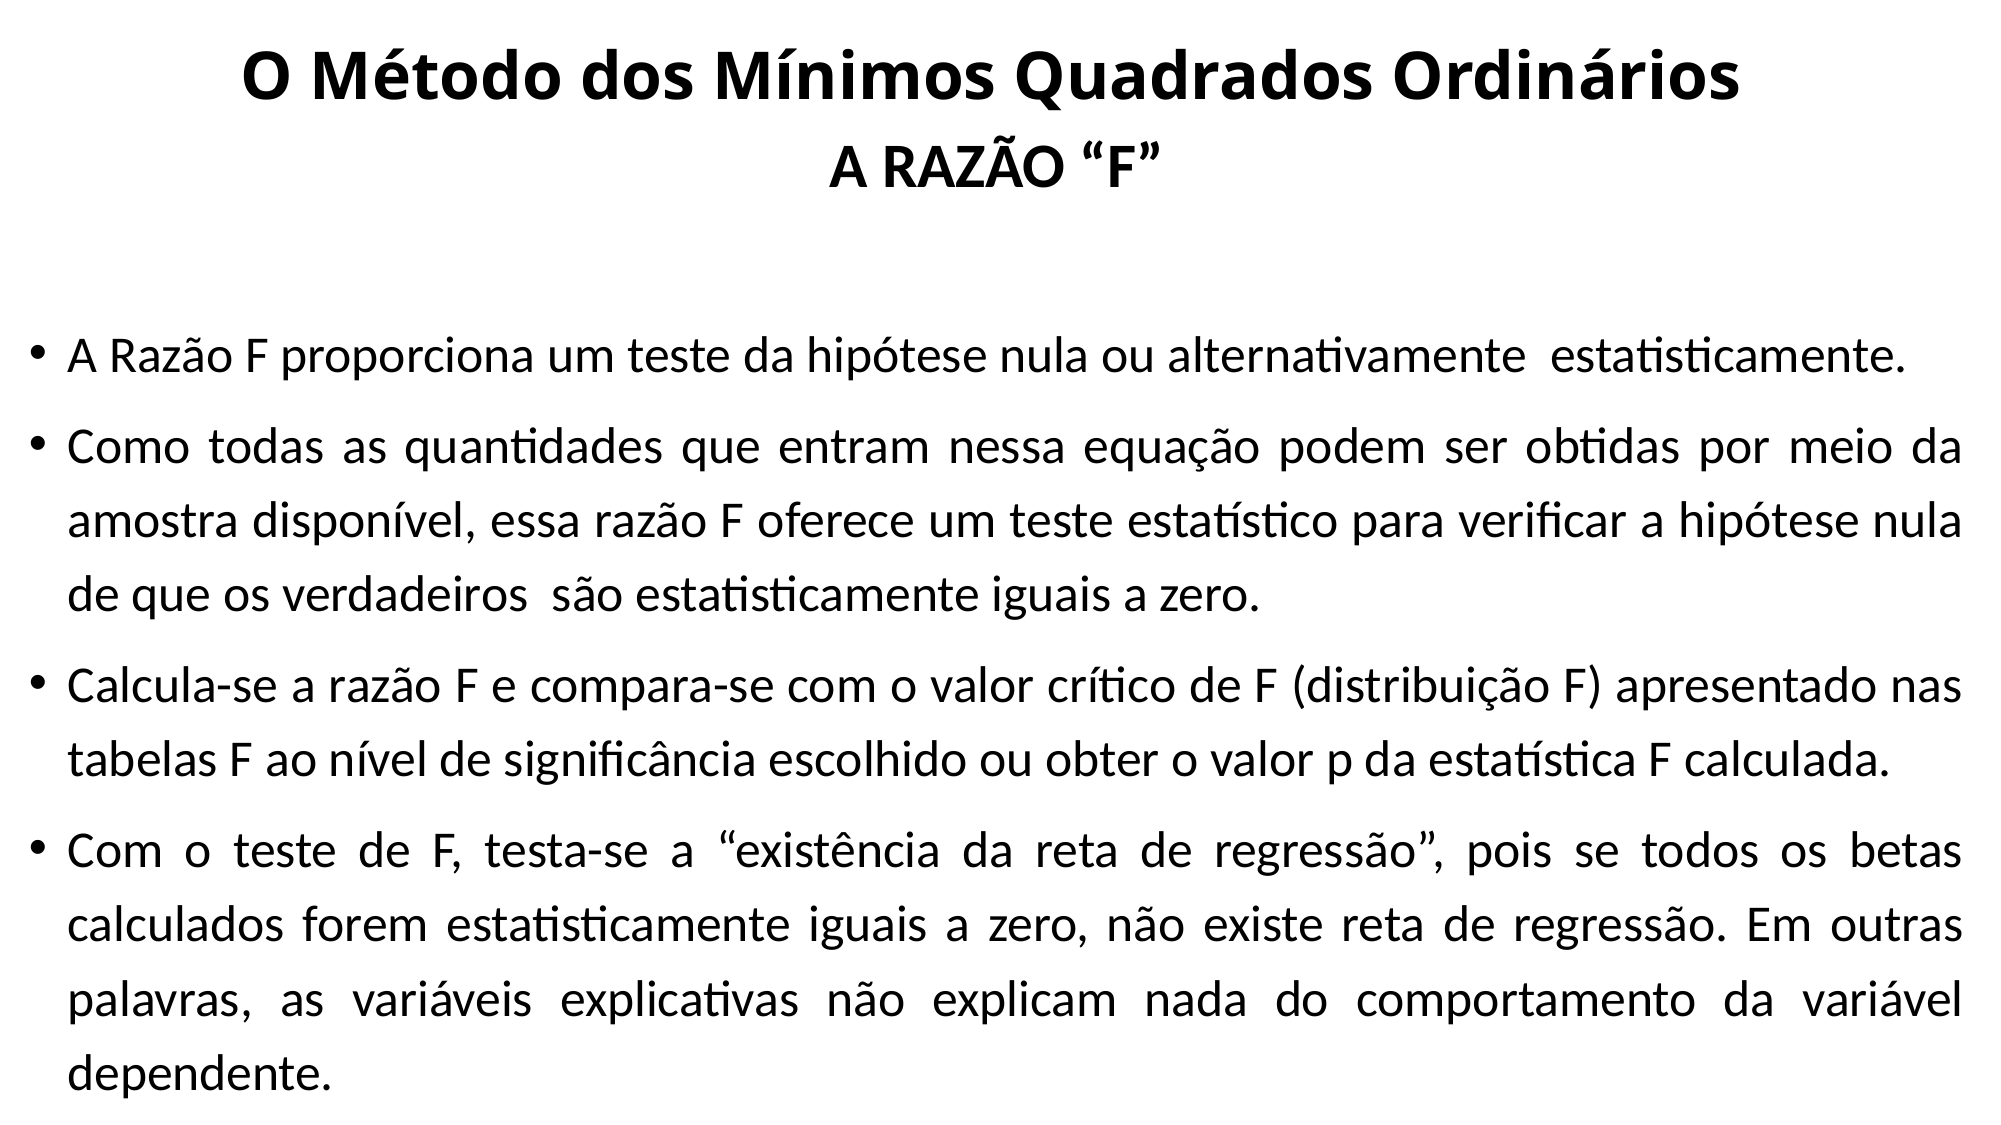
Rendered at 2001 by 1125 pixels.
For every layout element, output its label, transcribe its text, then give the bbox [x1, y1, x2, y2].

title O Método dos Mínimos Quadrados Ordinários [137, 18, 1863, 138]
